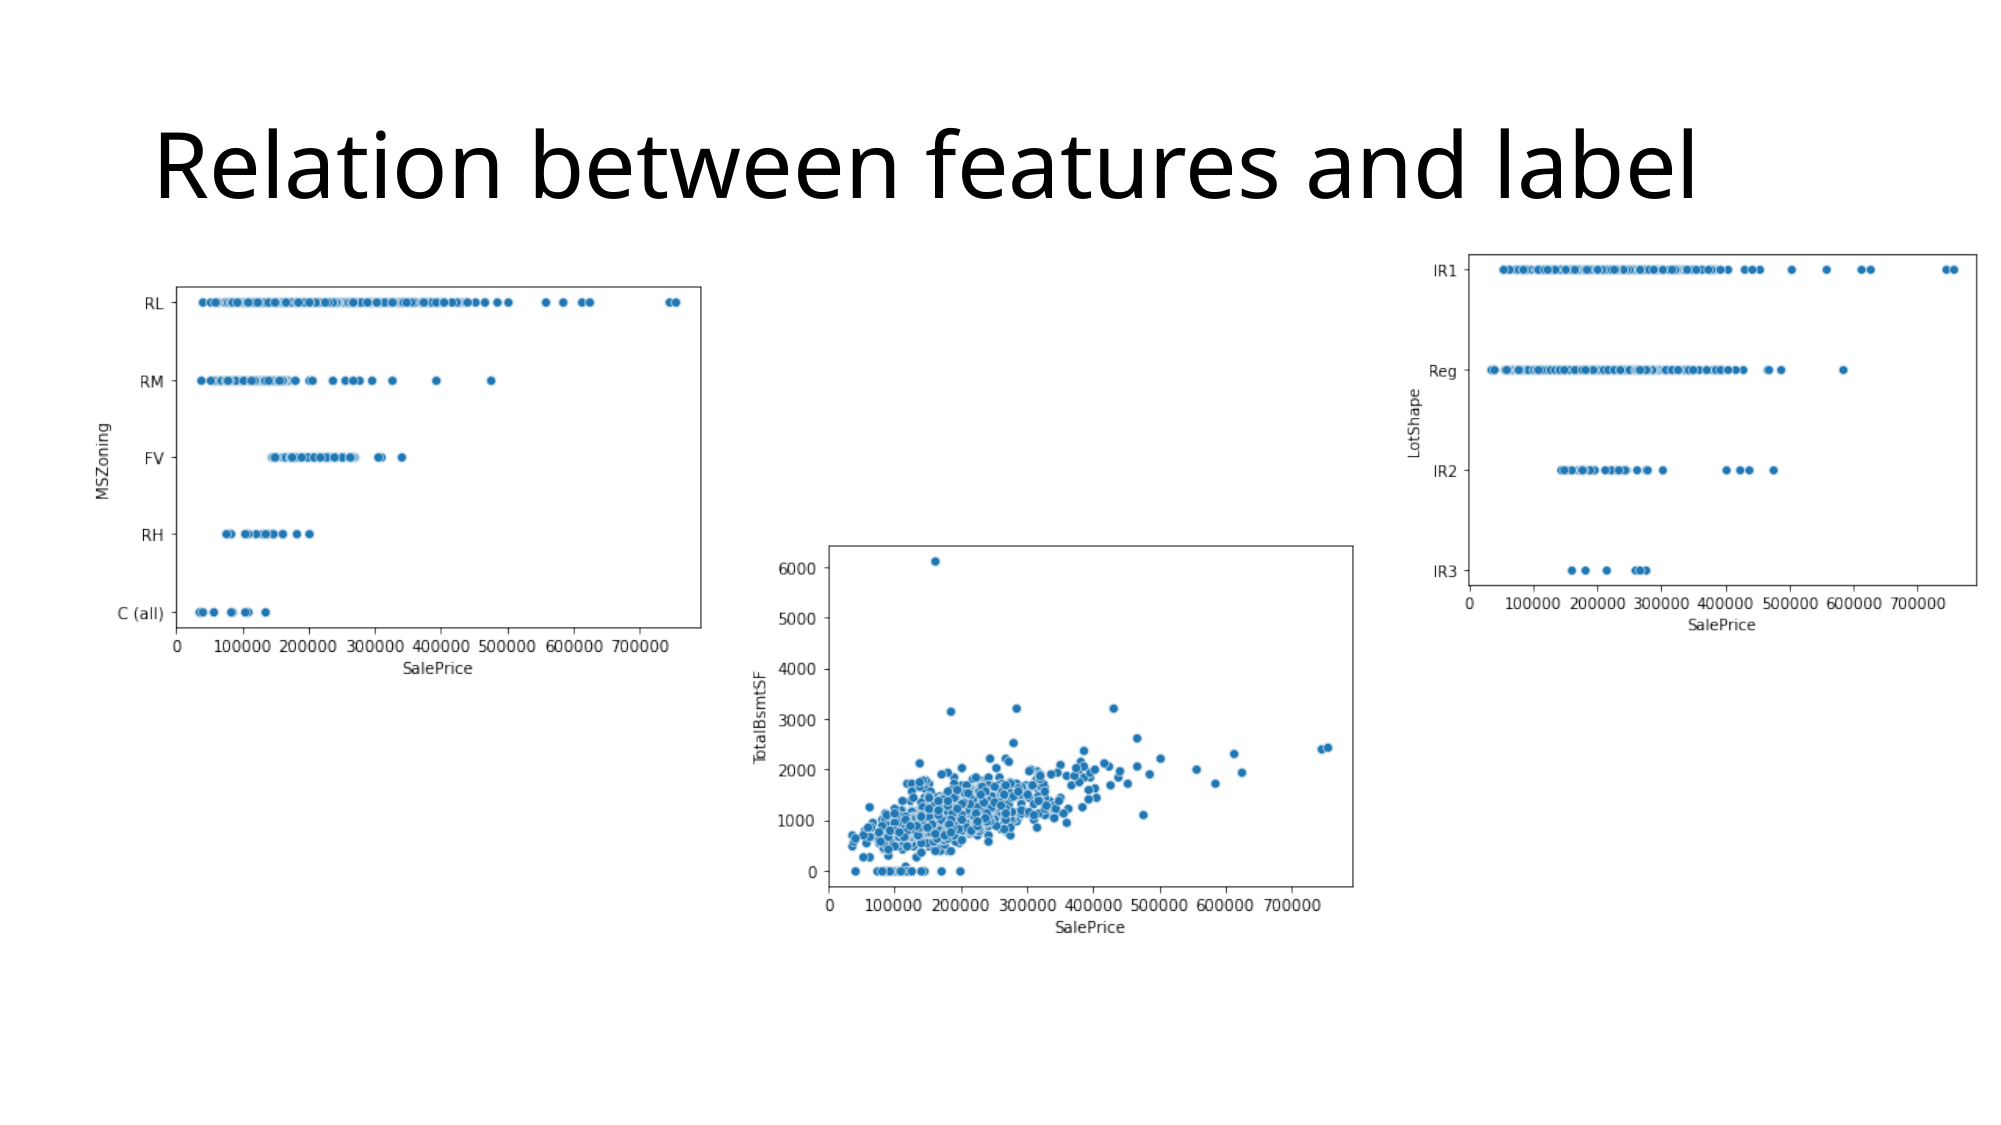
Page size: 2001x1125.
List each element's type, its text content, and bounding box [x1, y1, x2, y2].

picture [744, 536, 1362, 946]
title Relation between features and label [137, 59, 1863, 278]
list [1397, 245, 1987, 643]
picture [85, 277, 710, 687]
